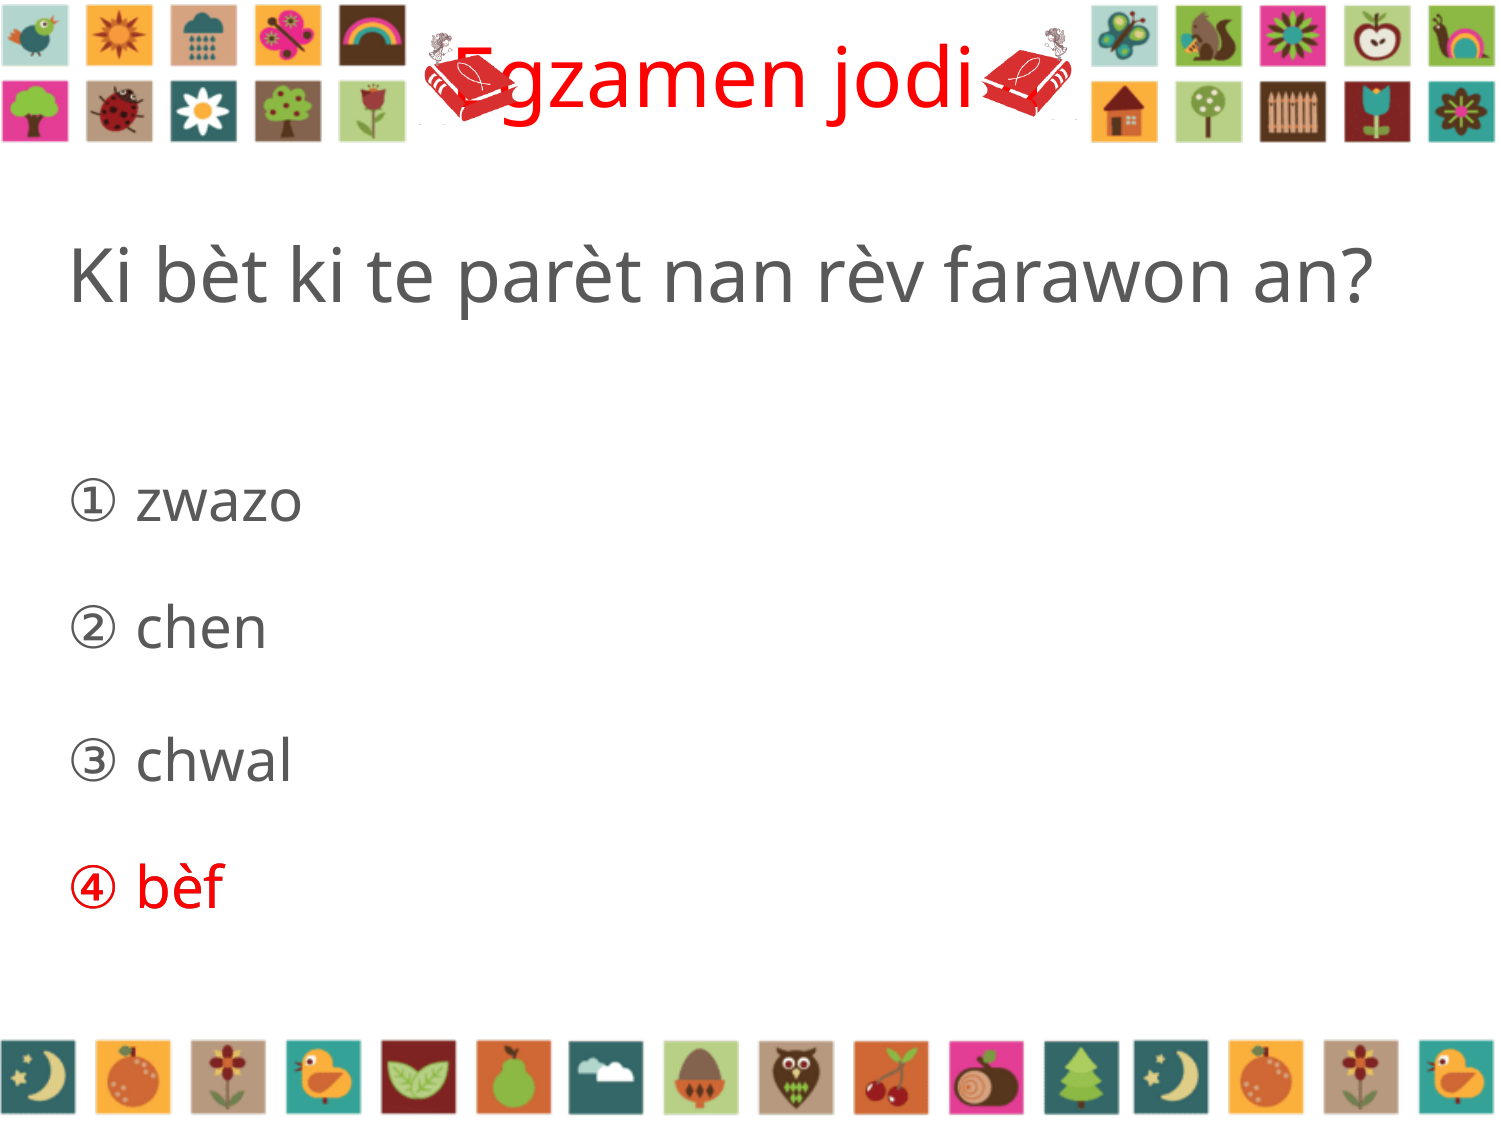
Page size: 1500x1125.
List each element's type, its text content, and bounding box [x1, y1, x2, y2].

text_box ① zwazo [53, 456, 1436, 541]
picture [0, 3, 550, 150]
picture [950, 3, 1500, 150]
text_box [0, 1028, 1500, 1118]
text_box ② chen [53, 582, 1436, 668]
text_box ④ bèf [53, 842, 1483, 928]
text_box Ki bèt ki te parèt nan rèv farawon an? [53, 219, 1436, 325]
text_box ③ chwal [53, 716, 1483, 801]
text_box Egzamen jodi a [547, 16, 1078, 131]
